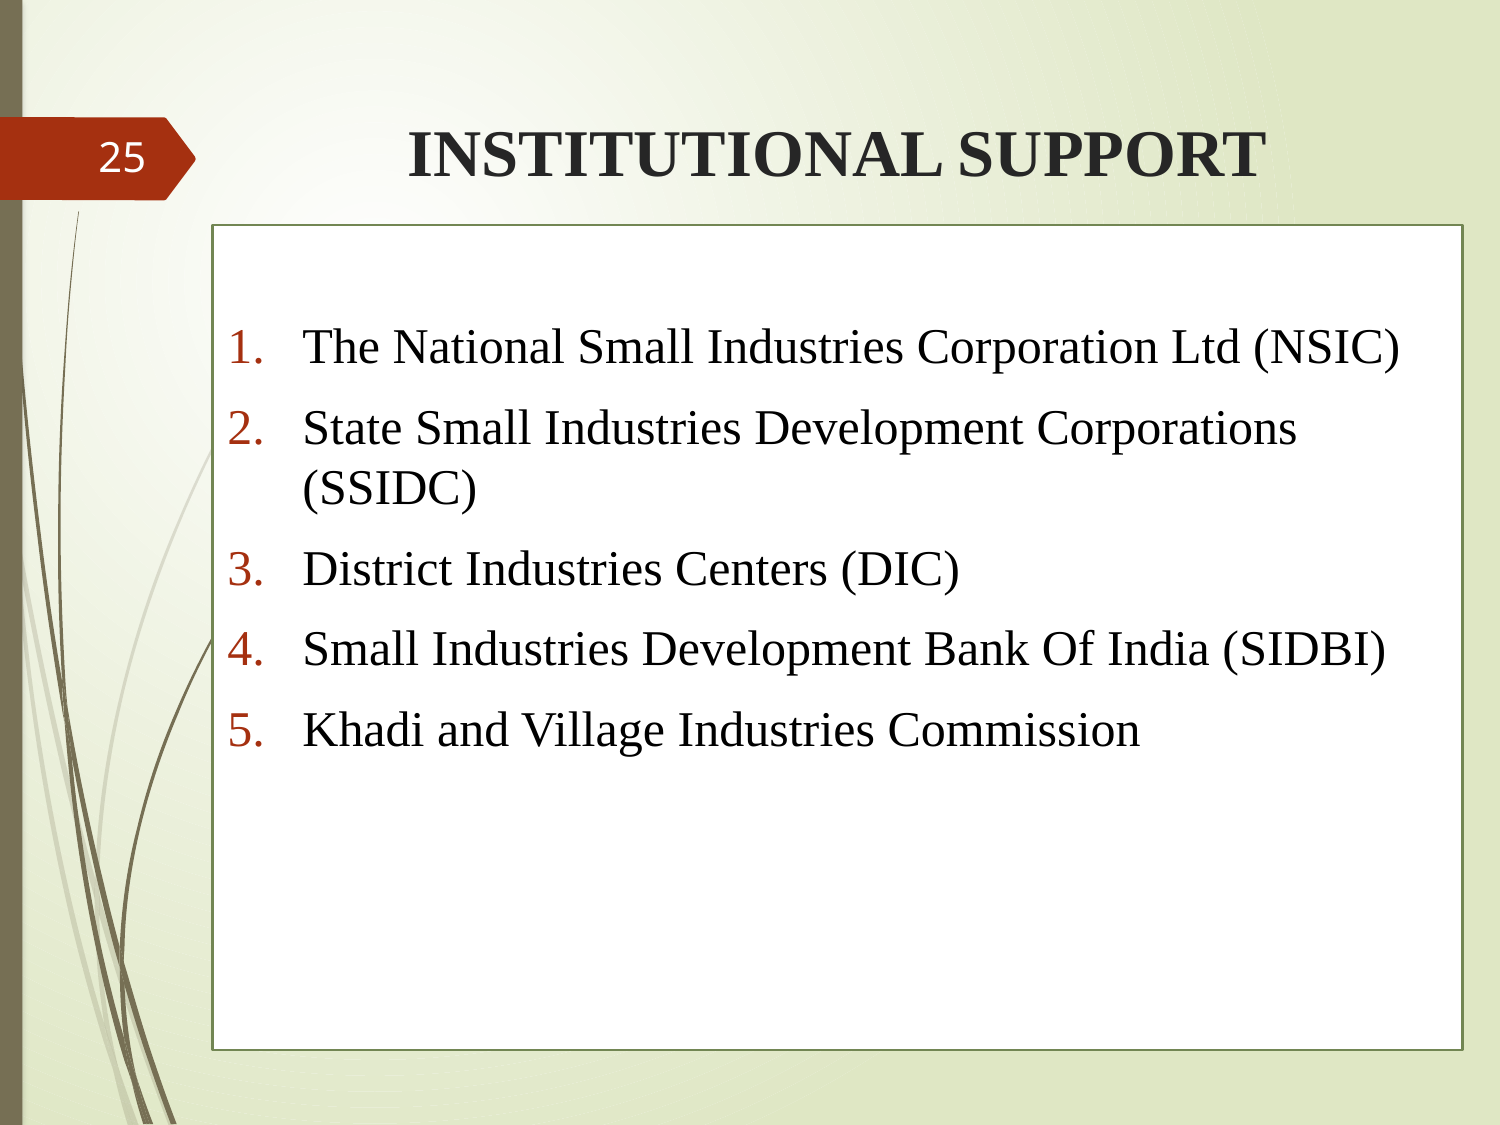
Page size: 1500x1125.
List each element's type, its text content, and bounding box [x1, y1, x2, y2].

list The National Small Industries Corporation Ltd (NSIC) State Small Industries Development Corporations (SSIDC) District Industries Centers (DIC) Small Industries Development Bank Of India (SIDBI) Khadi and Village Industries Commission [211, 224, 1464, 1051]
title INSTITUTIONAL SUPPORT [212, 102, 1463, 188]
slide_number 25 [65, 129, 162, 190]
